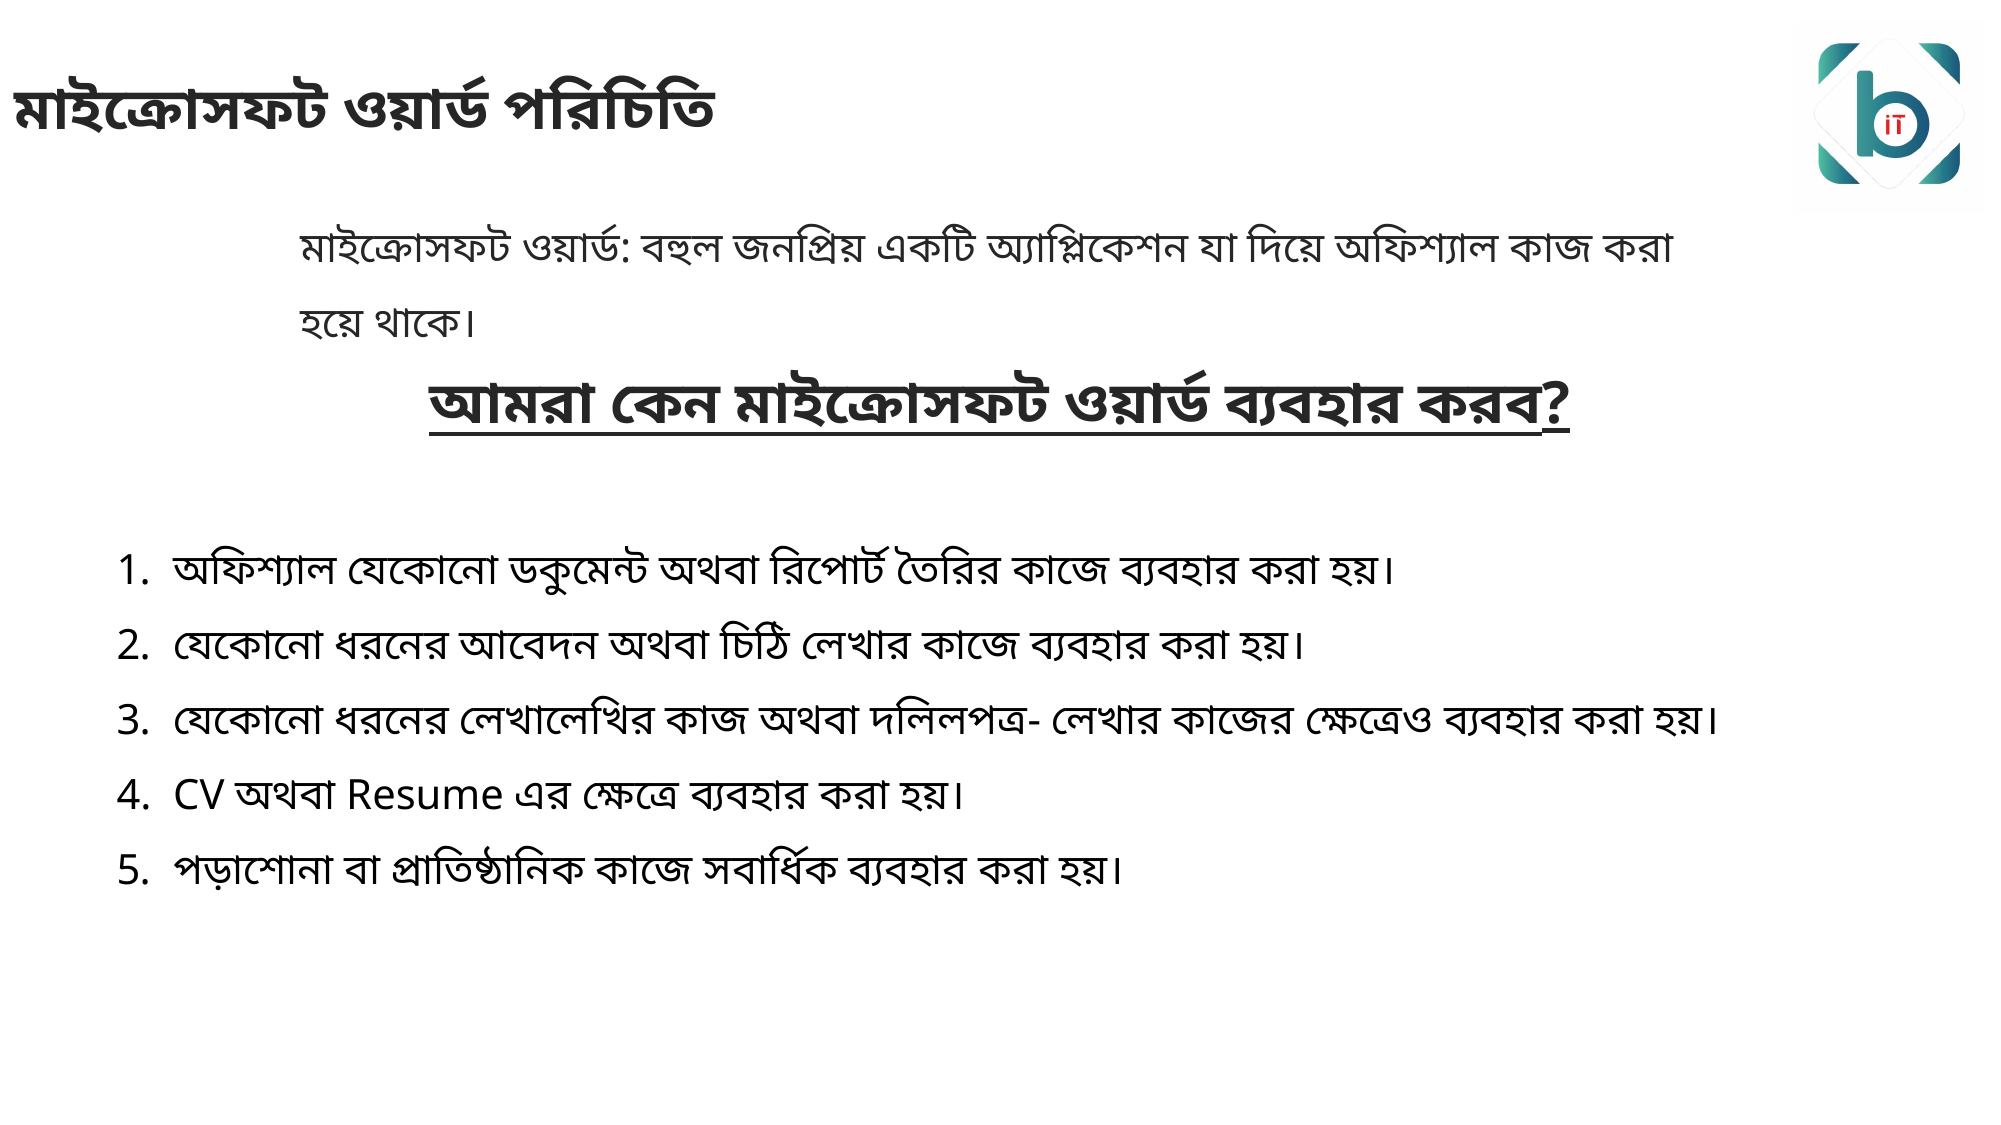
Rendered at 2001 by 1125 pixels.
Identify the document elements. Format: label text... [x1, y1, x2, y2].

picture [1793, 21, 1986, 213]
text_box অফিশ্যাল যেকোনো ডকুমেন্ট অথবা রিপোর্ট তৈরির কাজে ব্যবহার করা হয়। যেকোনো ধরনের আবেদন অথবা চিঠি লেখার কাজে ব্যবহার করা হয়। যেকোনো ধরনের লেখালেখির কাজ অথবা দলিলপত্র- লেখার কাজের ক্ষেত্রেও ব্যবহার করা হয়। CV অথবা Resume এর ক্ষেত্রে ব্যবহার করা হয়। পড়াশোনা বা প্রাতিষ্ঠানিক কাজে সবার্ধিক ব্যবহার করা হয়। [101, 510, 1887, 900]
text_box মাইক্রোসফট ওয়ার্ড পরিচিতি [0, 64, 746, 149]
text_box মাইক্রোসফট ওয়ার্ড: বহুল জনপ্রিয় একটি অ্যাপ্লিকেশন যা দিয়ে অফিশ্যাল কাজ করা হয়ে থাকে। [285, 188, 1714, 323]
text_box আমরা কেন মাইক্রোসফট ওয়ার্ড ব্যবহার করব? [285, 323, 1714, 443]
